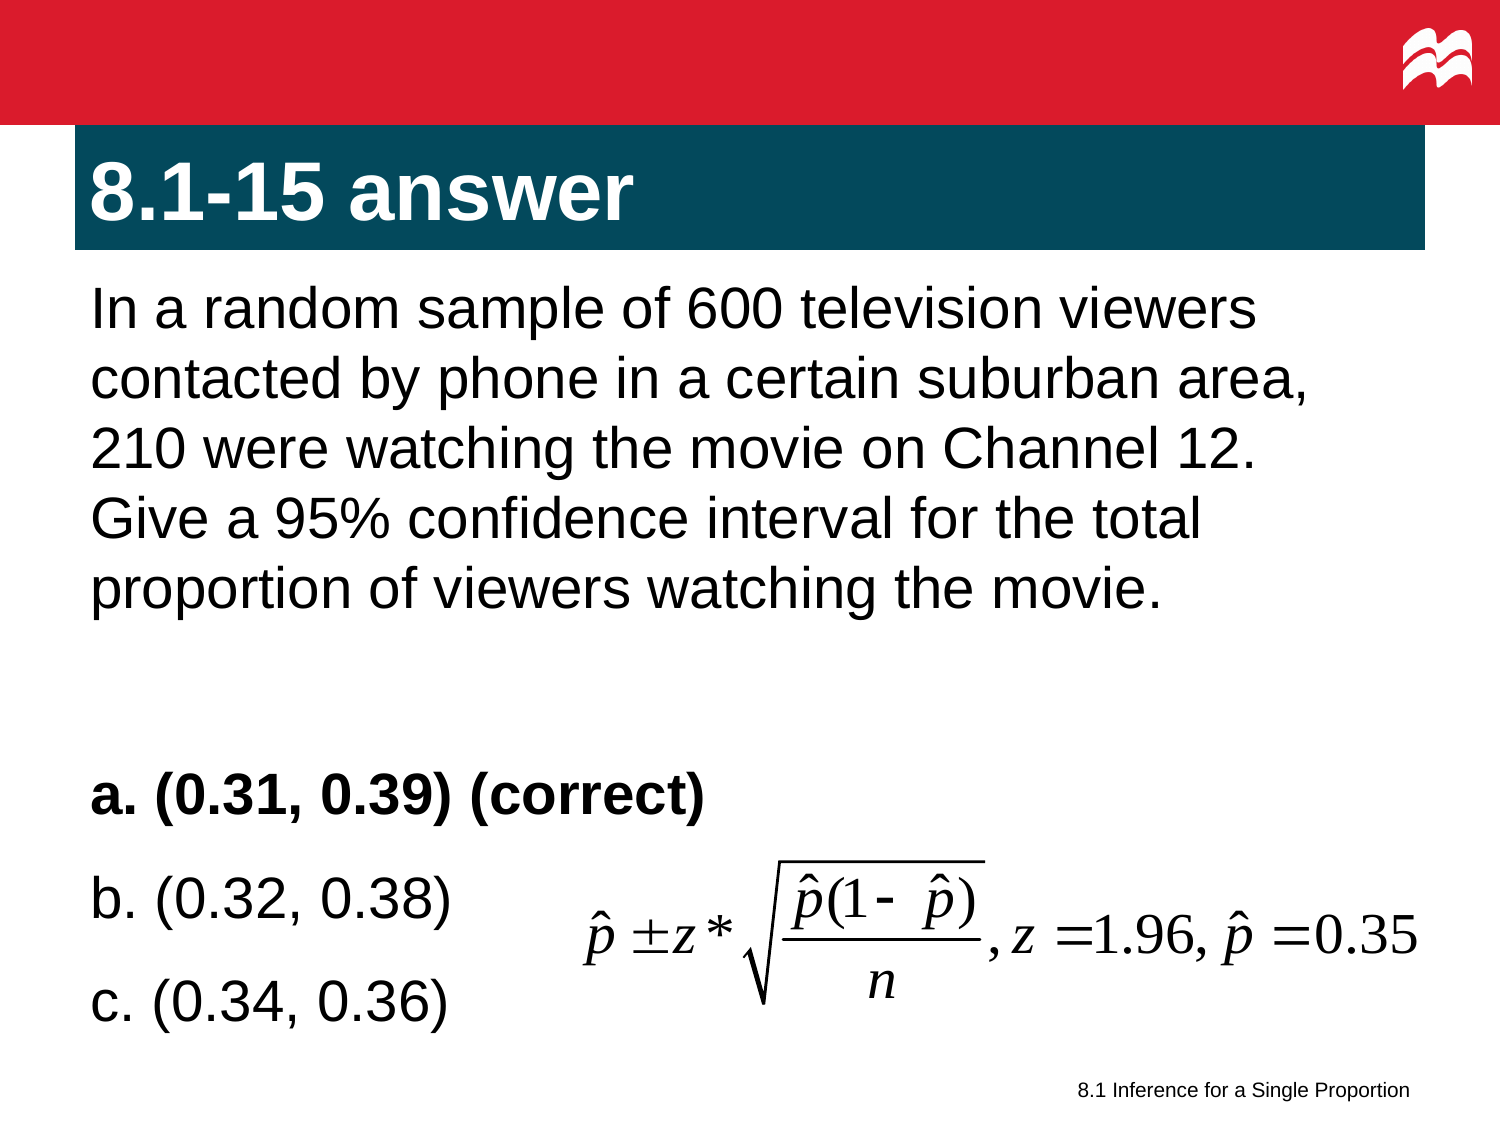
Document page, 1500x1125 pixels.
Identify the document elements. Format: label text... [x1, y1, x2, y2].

title 8.1-15 answer [75, 125, 1425, 250]
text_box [569, 847, 1430, 1017]
picture [1403, 28, 1472, 90]
footer 8.1 Inference for a Single Proportion [1039, 1074, 1425, 1110]
list In a random sample of 600 television viewers contacted by phone in a certain suburban area, 210 were watching the movie on Channel 12. Give a 95% confidence interval for the total proportion of viewers watching the movie. a. (0.31, 0.39) (correct) b. (0.32, 0.38) c. (0.34, 0.36) [75, 262, 1425, 1100]
